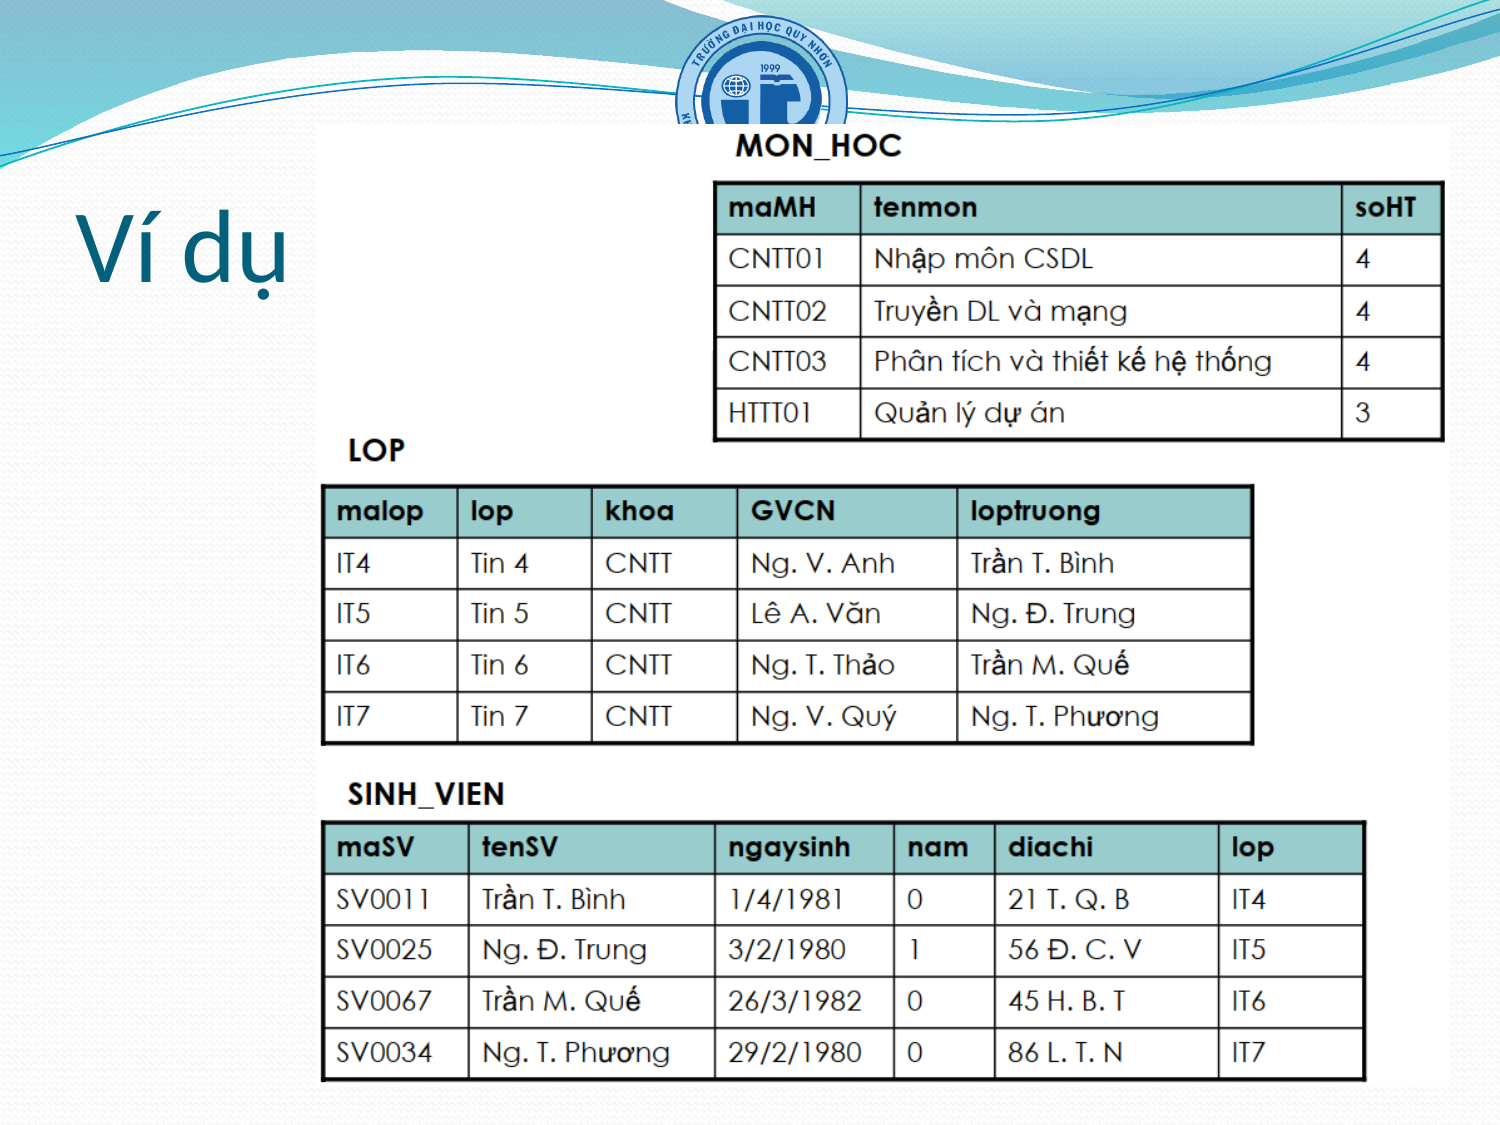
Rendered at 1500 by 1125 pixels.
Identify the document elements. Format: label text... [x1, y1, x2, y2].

picture [675, 15, 848, 115]
picture [315, 124, 1451, 1087]
title Ví dụ [75, 115, 1425, 303]
title Tóm lại [308, 126, 315, 303]
